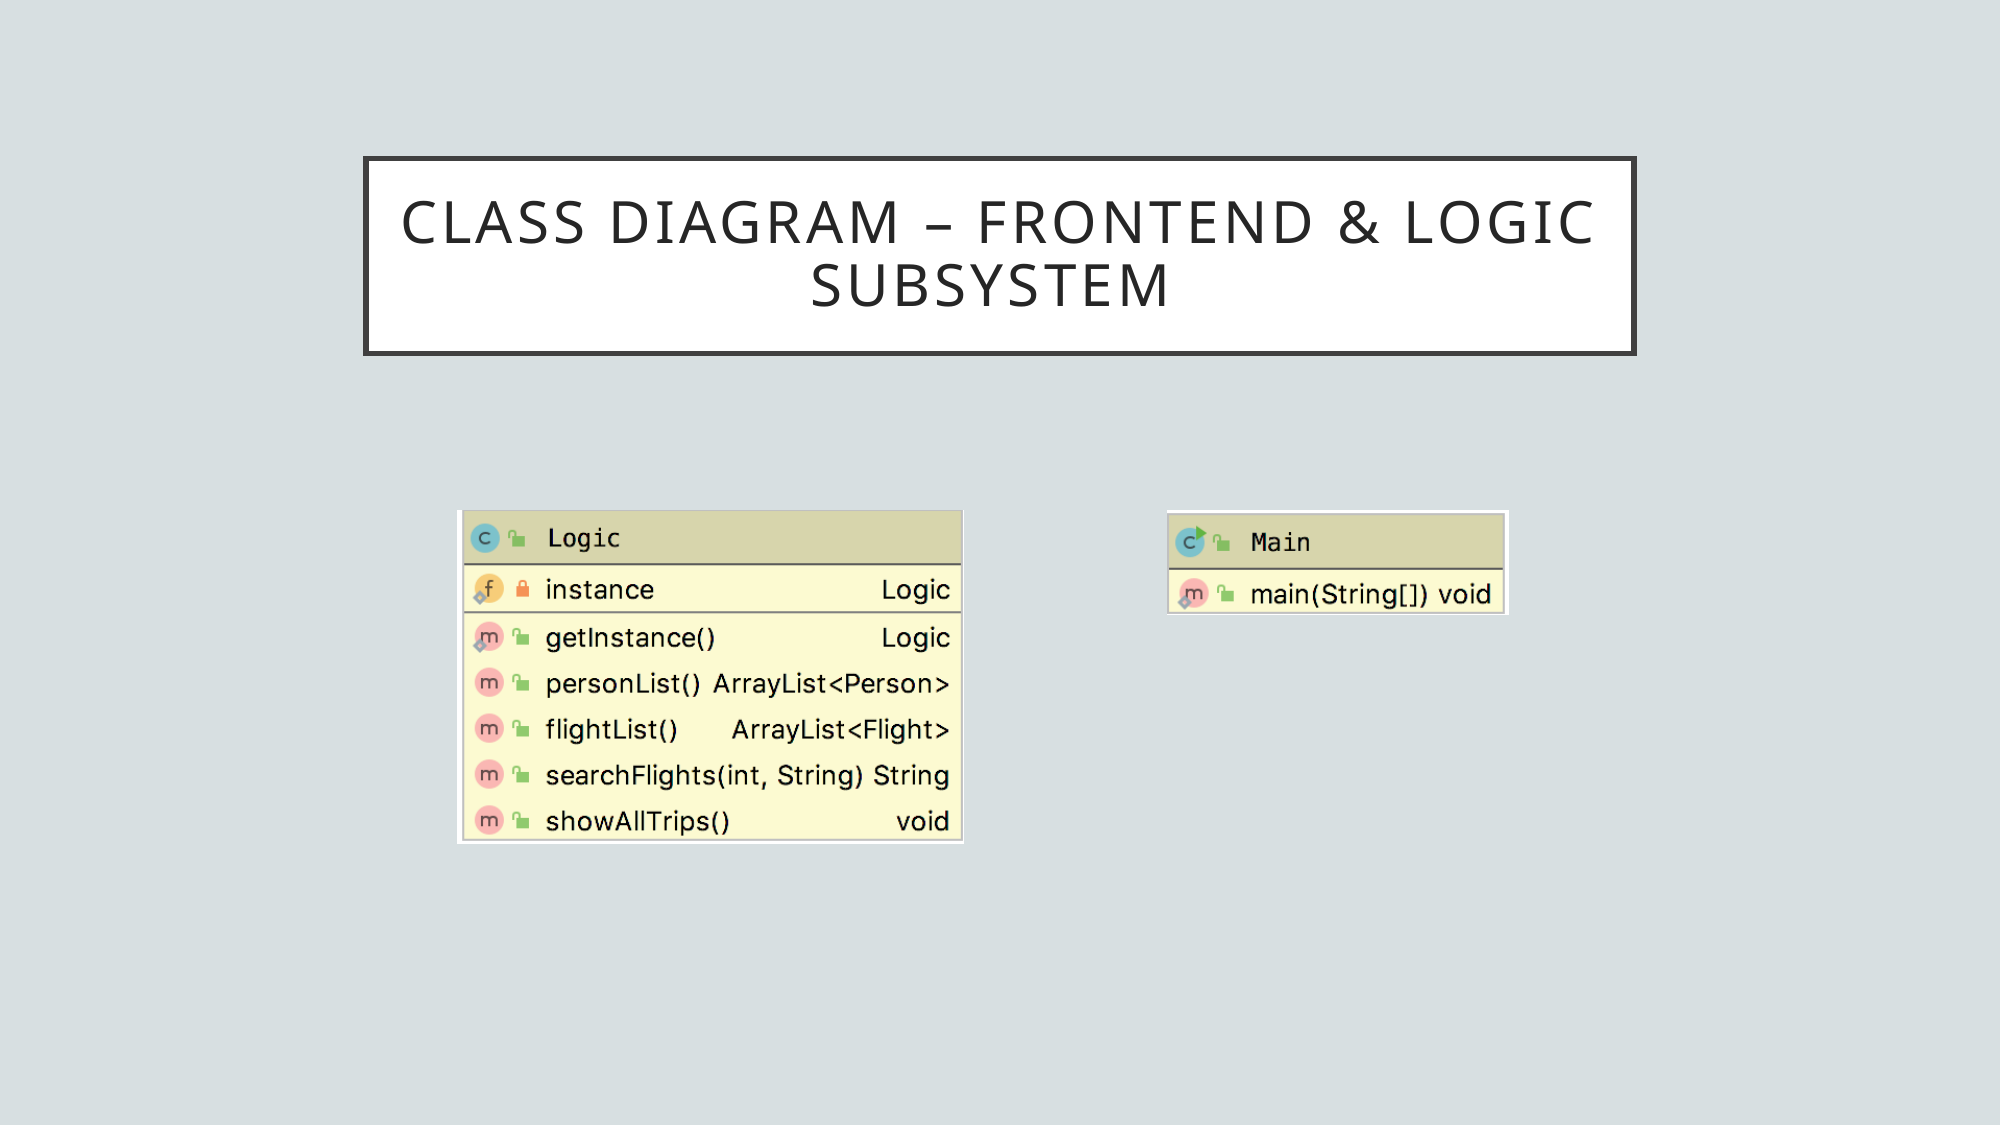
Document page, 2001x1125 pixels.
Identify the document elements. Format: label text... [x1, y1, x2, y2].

title Class diagram – Frontend & Logic subsystem [363, 156, 1637, 356]
picture [1166, 510, 1510, 615]
picture [456, 510, 964, 844]
